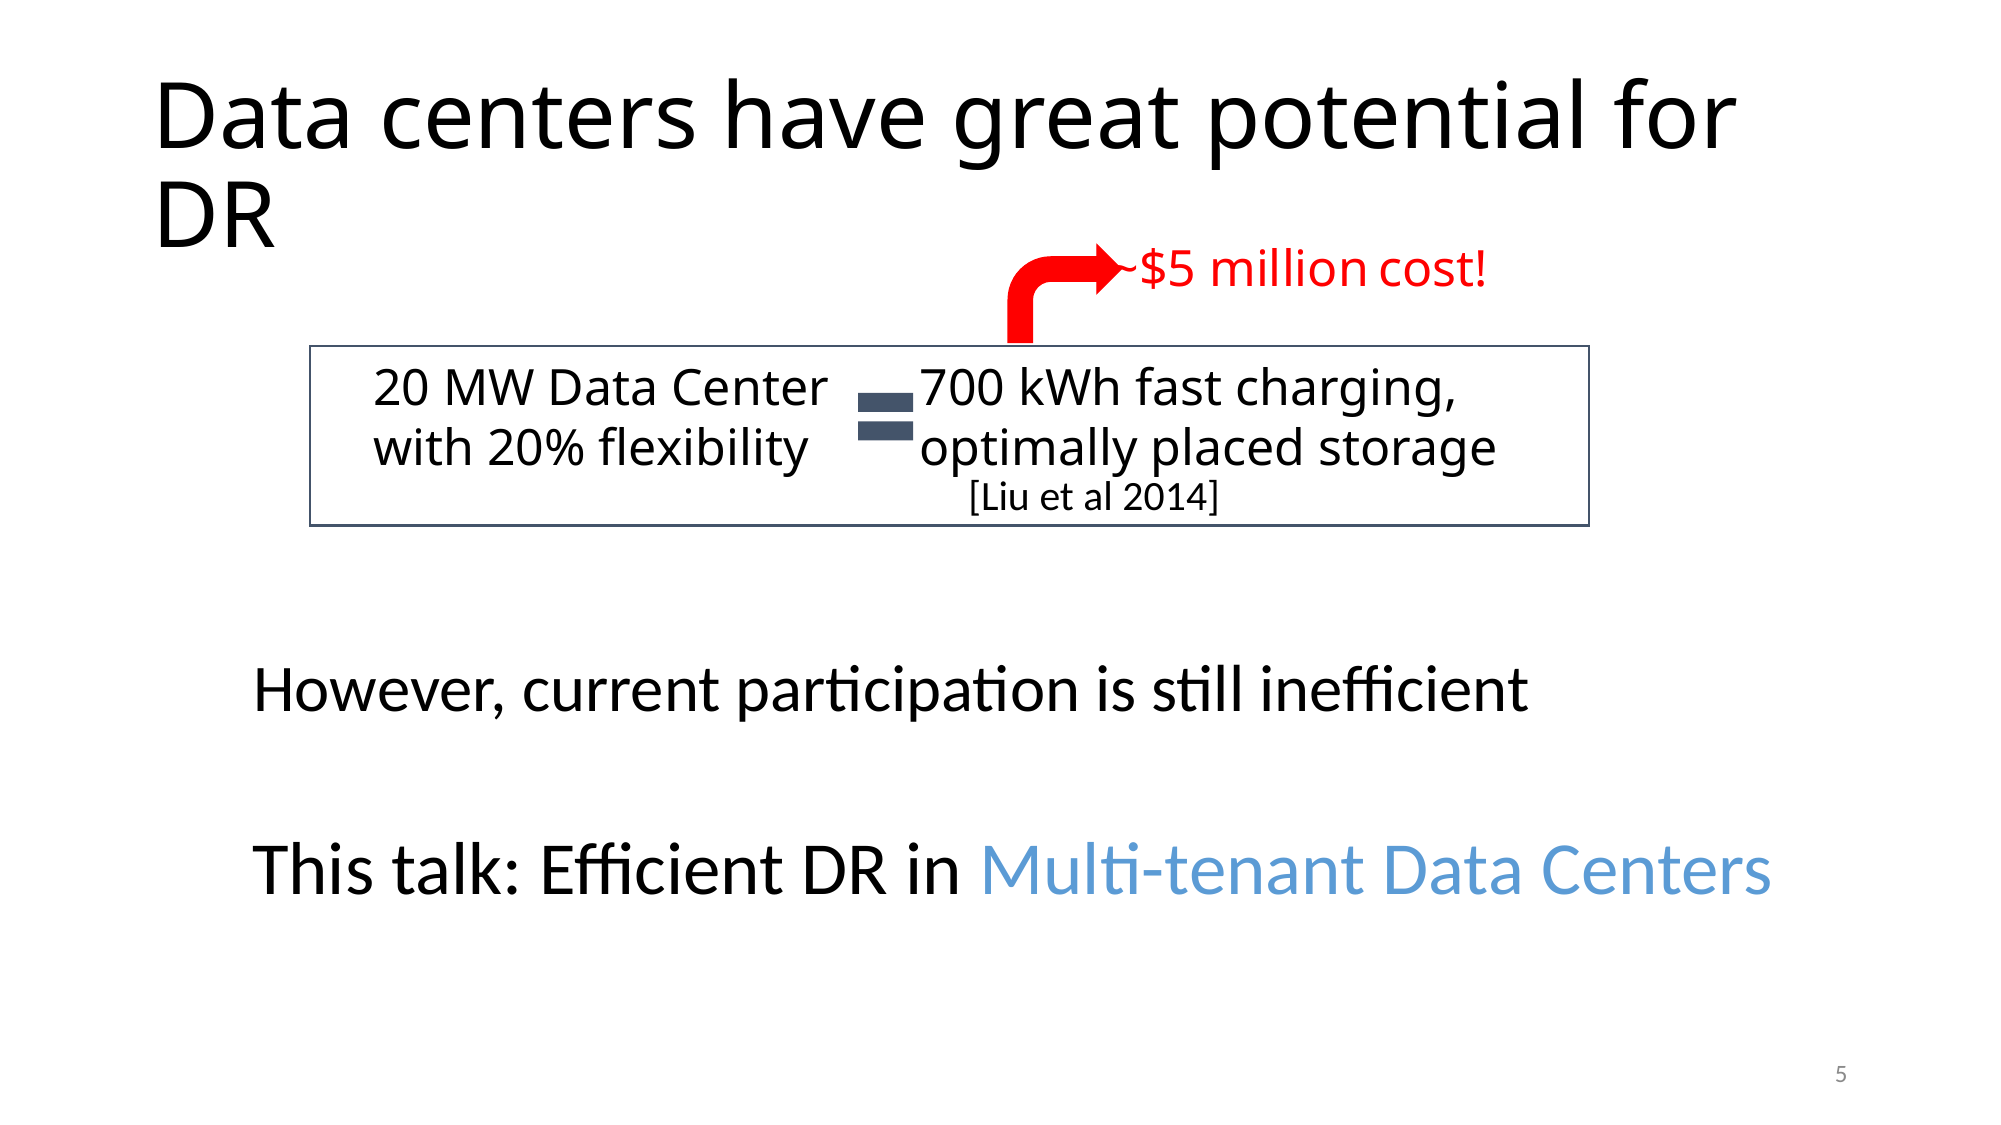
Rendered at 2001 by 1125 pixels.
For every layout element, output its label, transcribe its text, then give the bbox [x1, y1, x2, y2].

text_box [1007, 229, 1486, 343]
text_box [309, 346, 1589, 540]
text_box This talk: Efficient DR in Multi-tenant Data Centers [237, 811, 1789, 917]
slide_number 5 [1412, 1042, 1863, 1103]
text_box However, current participation is still inefficient [238, 637, 1546, 733]
title Data centers have great potential for DR [137, 59, 1863, 278]
